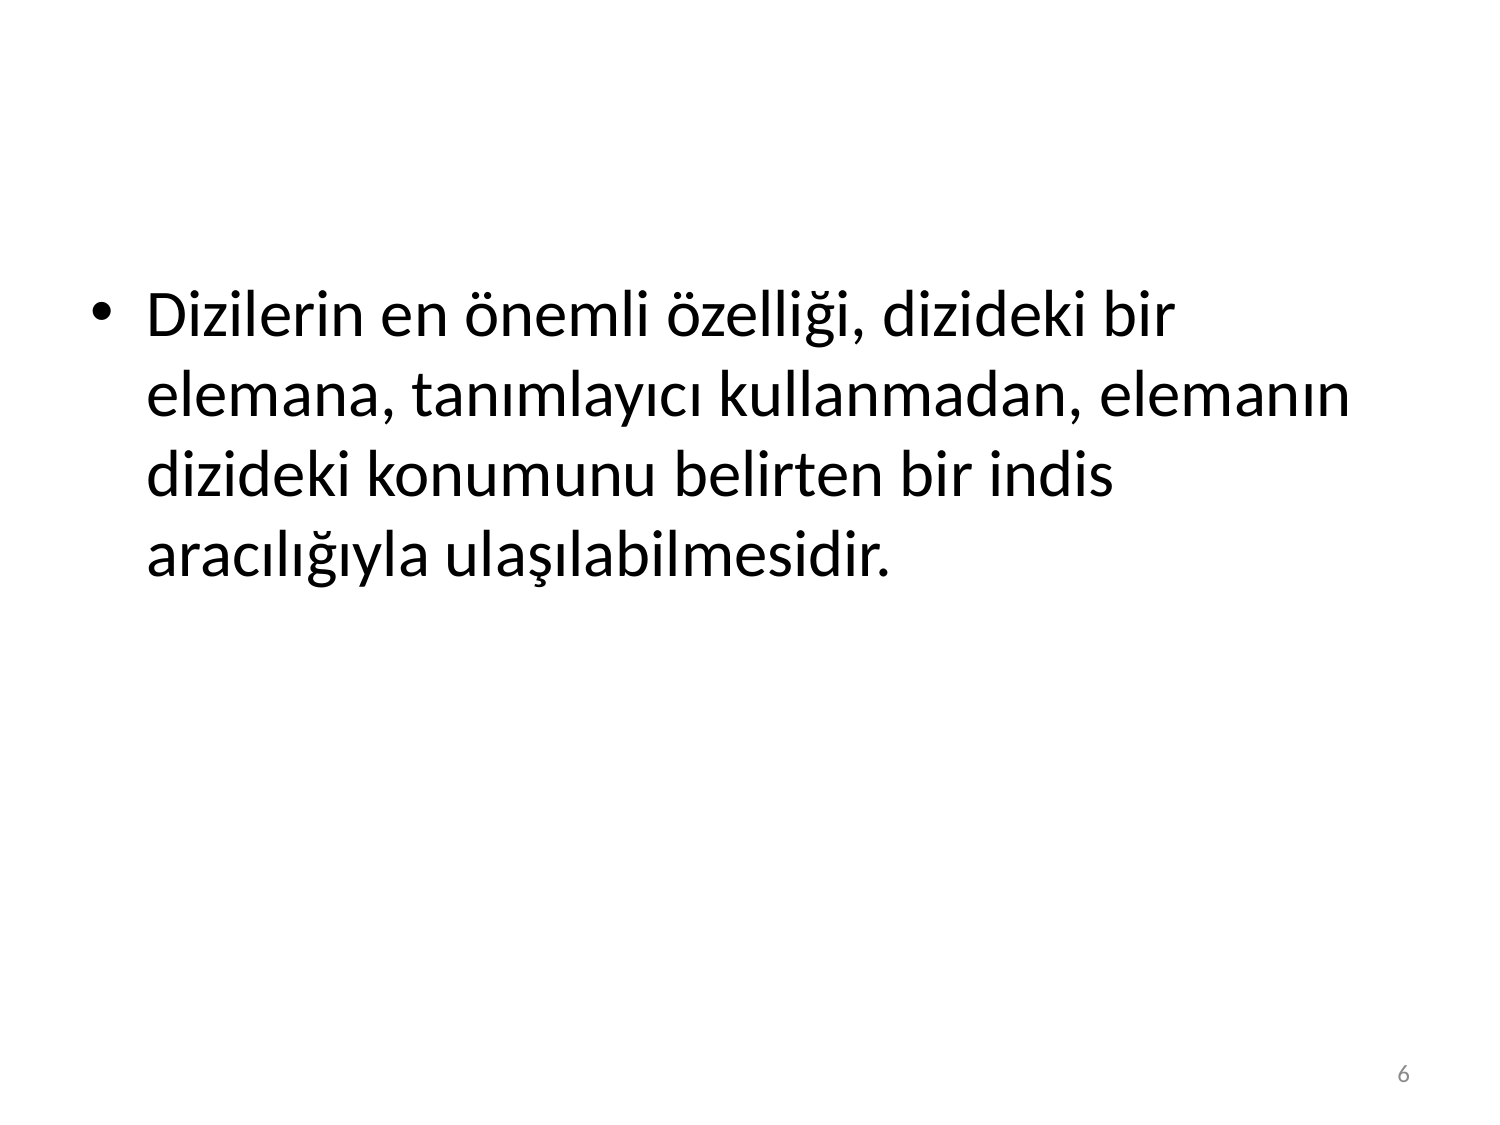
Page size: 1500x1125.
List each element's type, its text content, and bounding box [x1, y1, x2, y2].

list Dizilerin en önemli özelliği, dizideki bir elemana, tanımlayıcı kullanmadan, elemanın dizideki konumunu belirten bir indis aracılığıyla ulaşılabilmesidir. [75, 262, 1425, 1005]
slide_number 6 [1074, 1042, 1425, 1103]
